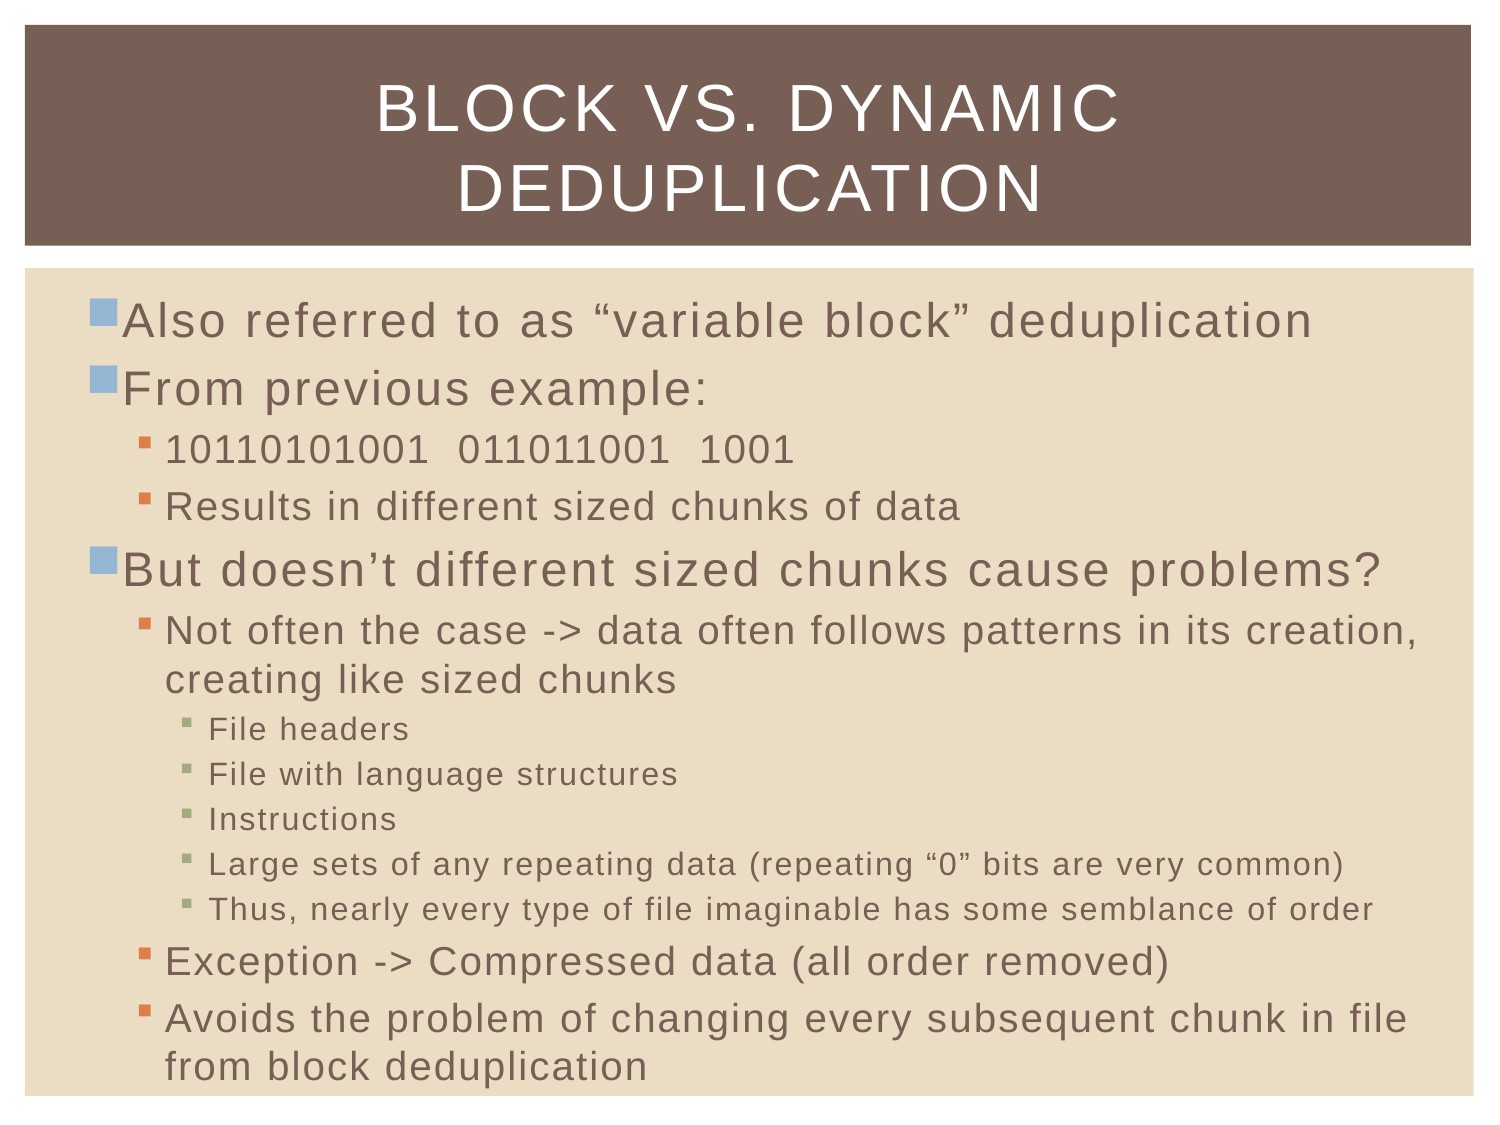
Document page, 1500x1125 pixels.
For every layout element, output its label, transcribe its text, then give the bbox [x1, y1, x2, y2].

list Also referred to as “variable block” deduplication From previous example: 10110101001 011011001 1001 Results in different sized chunks of data But doesn’t different sized chunks cause problems? Not often the case -> data often follows patterns in its creation, creating like sized chunks File headers File with language structures Instructions Large sets of any repeating data (repeating “0” bits are very common) Thus, nearly every type of file imaginable has some semblance of order Exception -> Compressed data (all order removed) Avoids the problem of changing every subsequent chunk in file from block deduplication [62, 281, 1442, 1100]
title BLOCK VS. DYNAMIC DEDUPLICATION [62, 58, 1438, 232]
